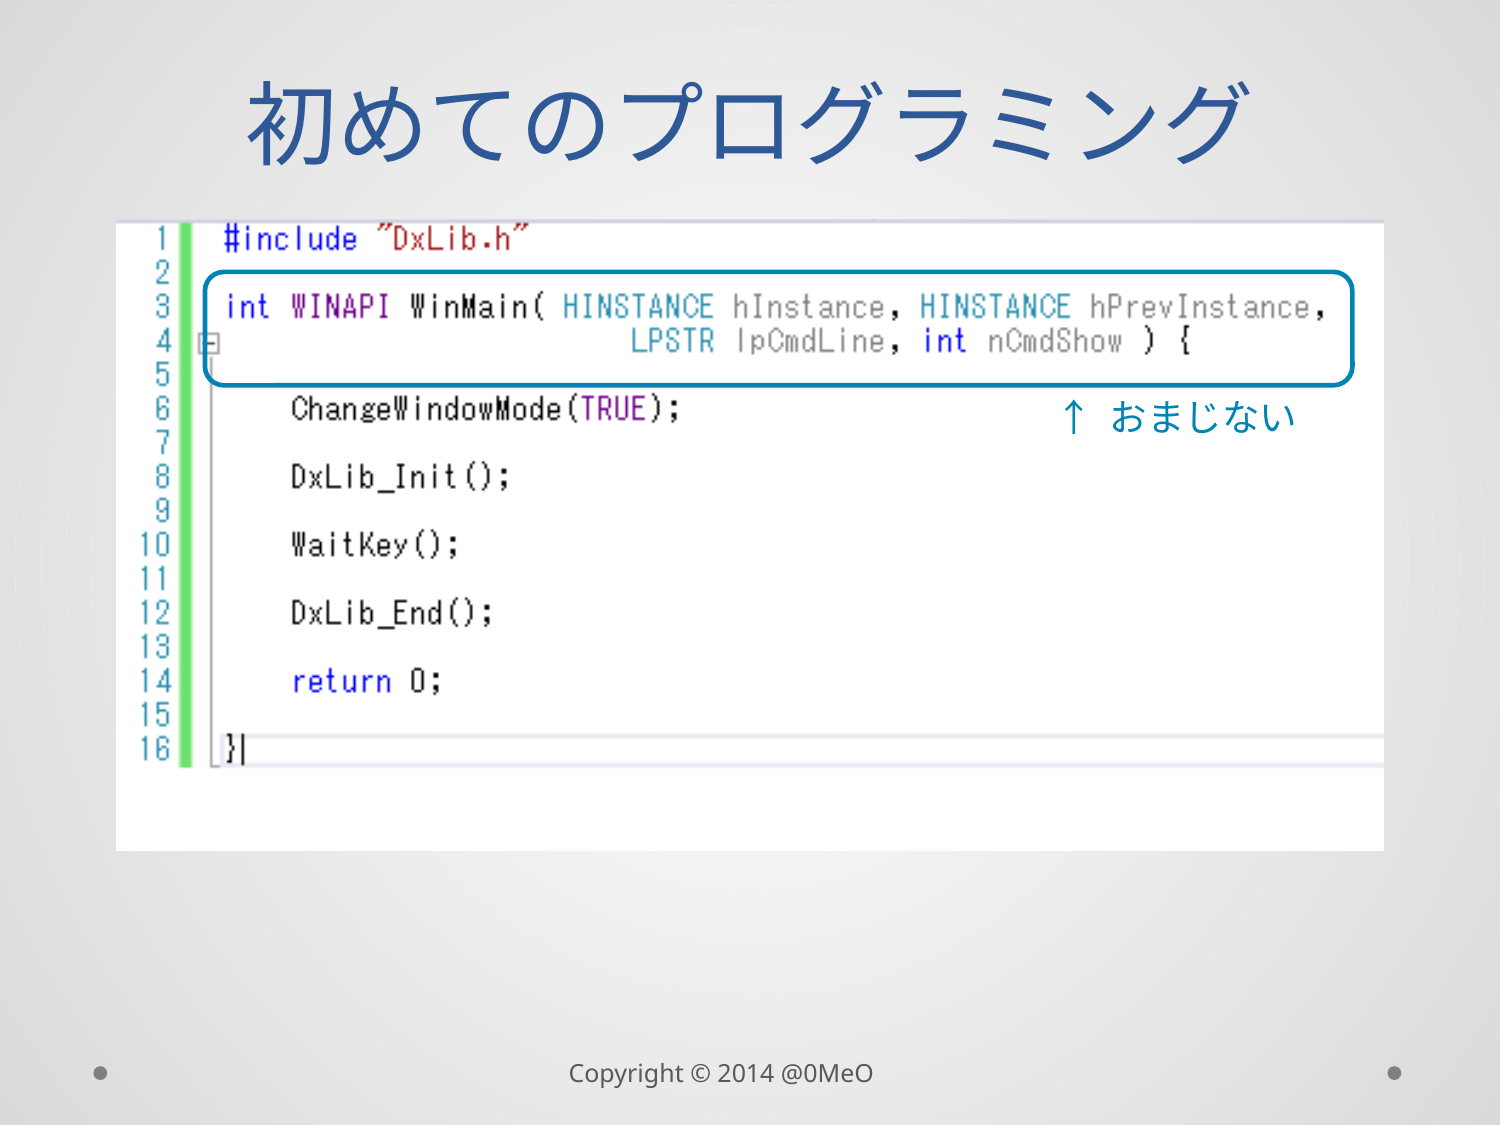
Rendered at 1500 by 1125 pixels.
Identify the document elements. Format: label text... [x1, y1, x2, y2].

title 初めてのプログラミング [75, 35, 1425, 185]
picture [116, 219, 1384, 851]
